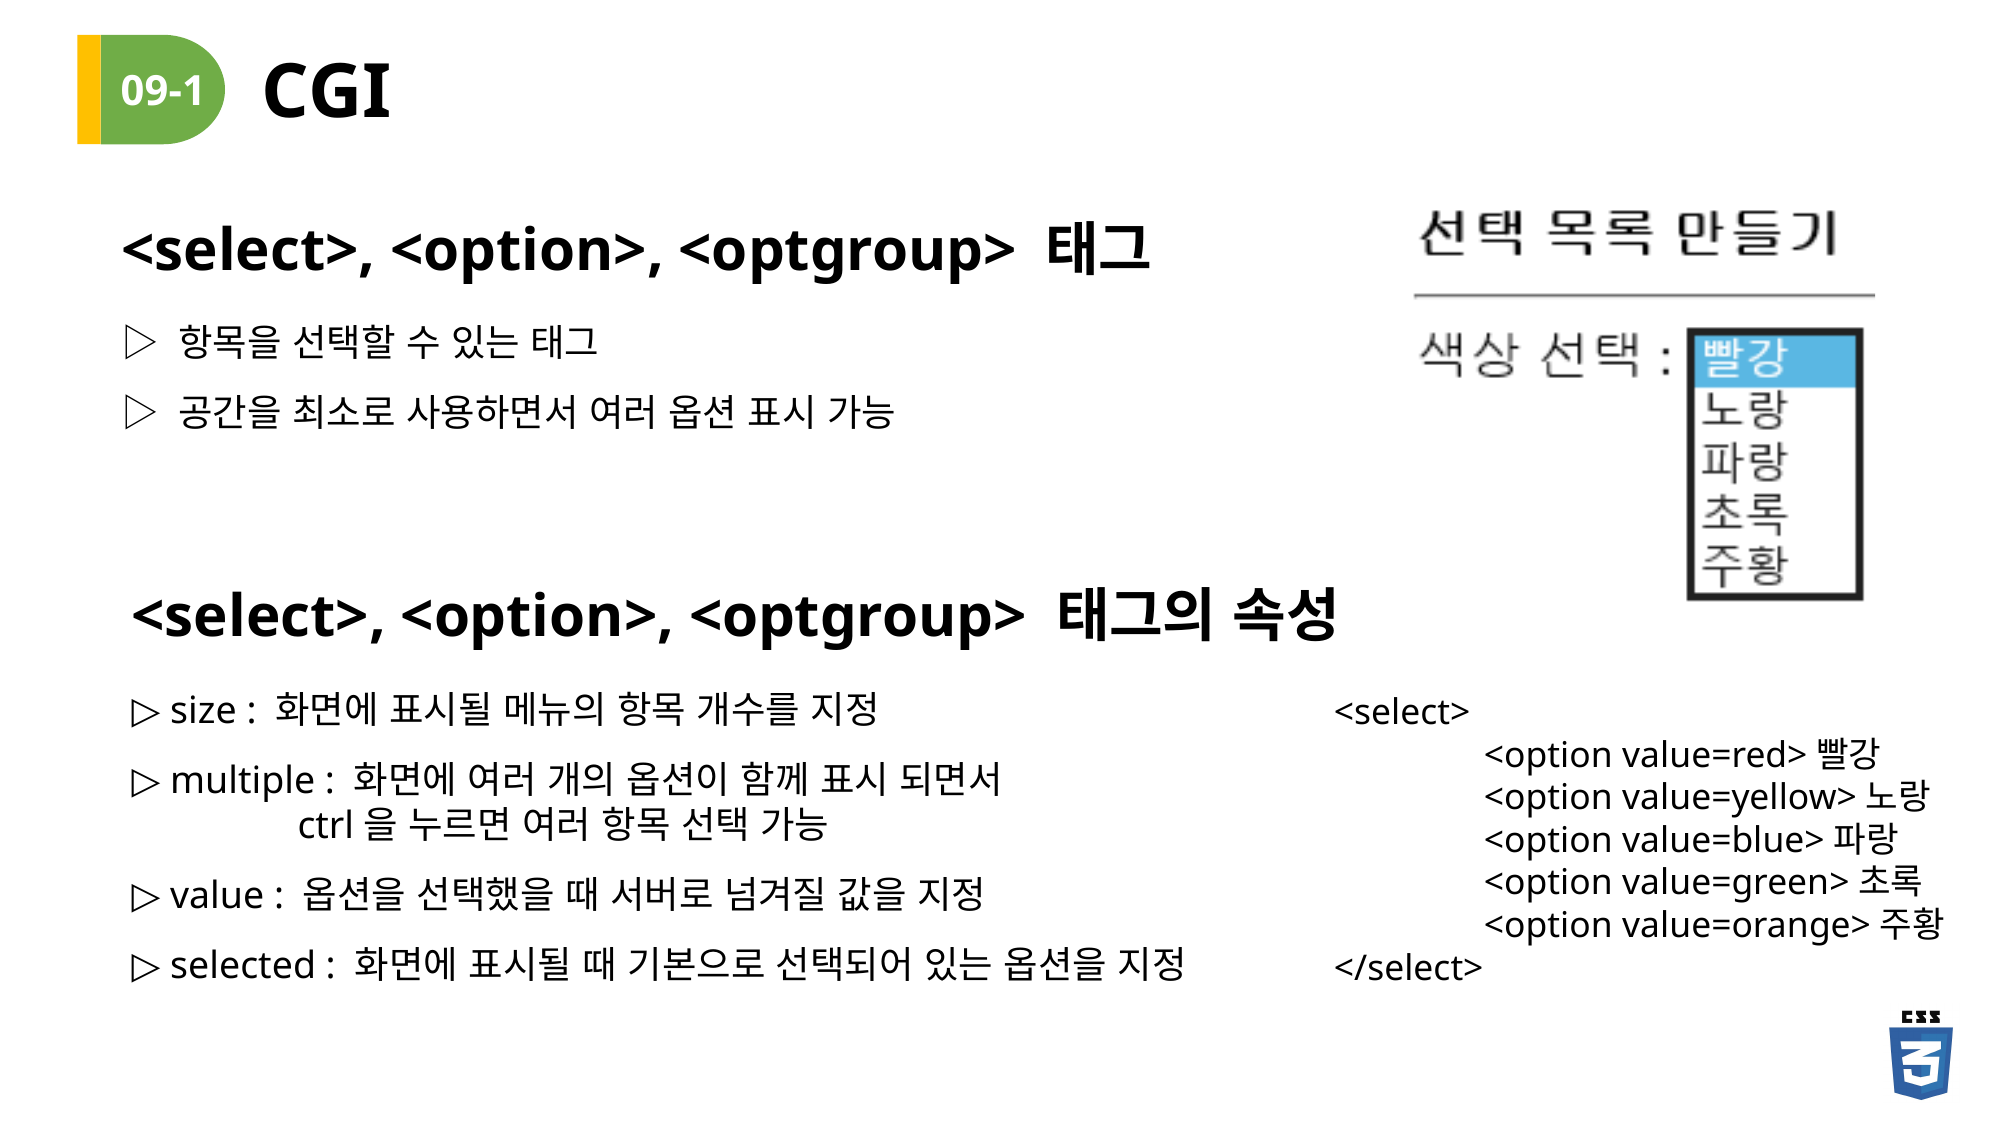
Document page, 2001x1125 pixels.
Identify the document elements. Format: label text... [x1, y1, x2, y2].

text_box <select>, <option>, <optgroup> 태그의 속성 ▷ size : 화면에 표시될 메뉴의 항목 개수를 지정 ▷ multiple : 화면에 여러 개의 옵션이 함께 표시 되면서 ctrl을 누르면 여러 항목 선택 가능 ▷ value : 옵션을 선택했을 때 서버로 넘겨질 값을 지정 ▷ selected : 화면에 표시될 때 기본으로 선택되어 있는 옵션을 지정 [116, 570, 1355, 994]
picture [1404, 196, 1876, 627]
picture [1883, 1003, 1960, 1103]
text_box [0, 0, 2000, 75]
text_box <select> <option value=red>빨강 <option value=yellow>노랑 <option value=blue>파랑 <option value=green>초록 <option value=orange>주황 </select> [1319, 682, 1961, 995]
text_box 09-1 [105, 75, 233, 122]
title CGI [246, 75, 1739, 149]
text_box <select>, <option>, <optgroup> 태그 ▷ 항목을 선택할 수 있는 태그 ▷ 공간을 최소로 사용하면서 여러 옵션 표시 가능 [106, 204, 1168, 442]
